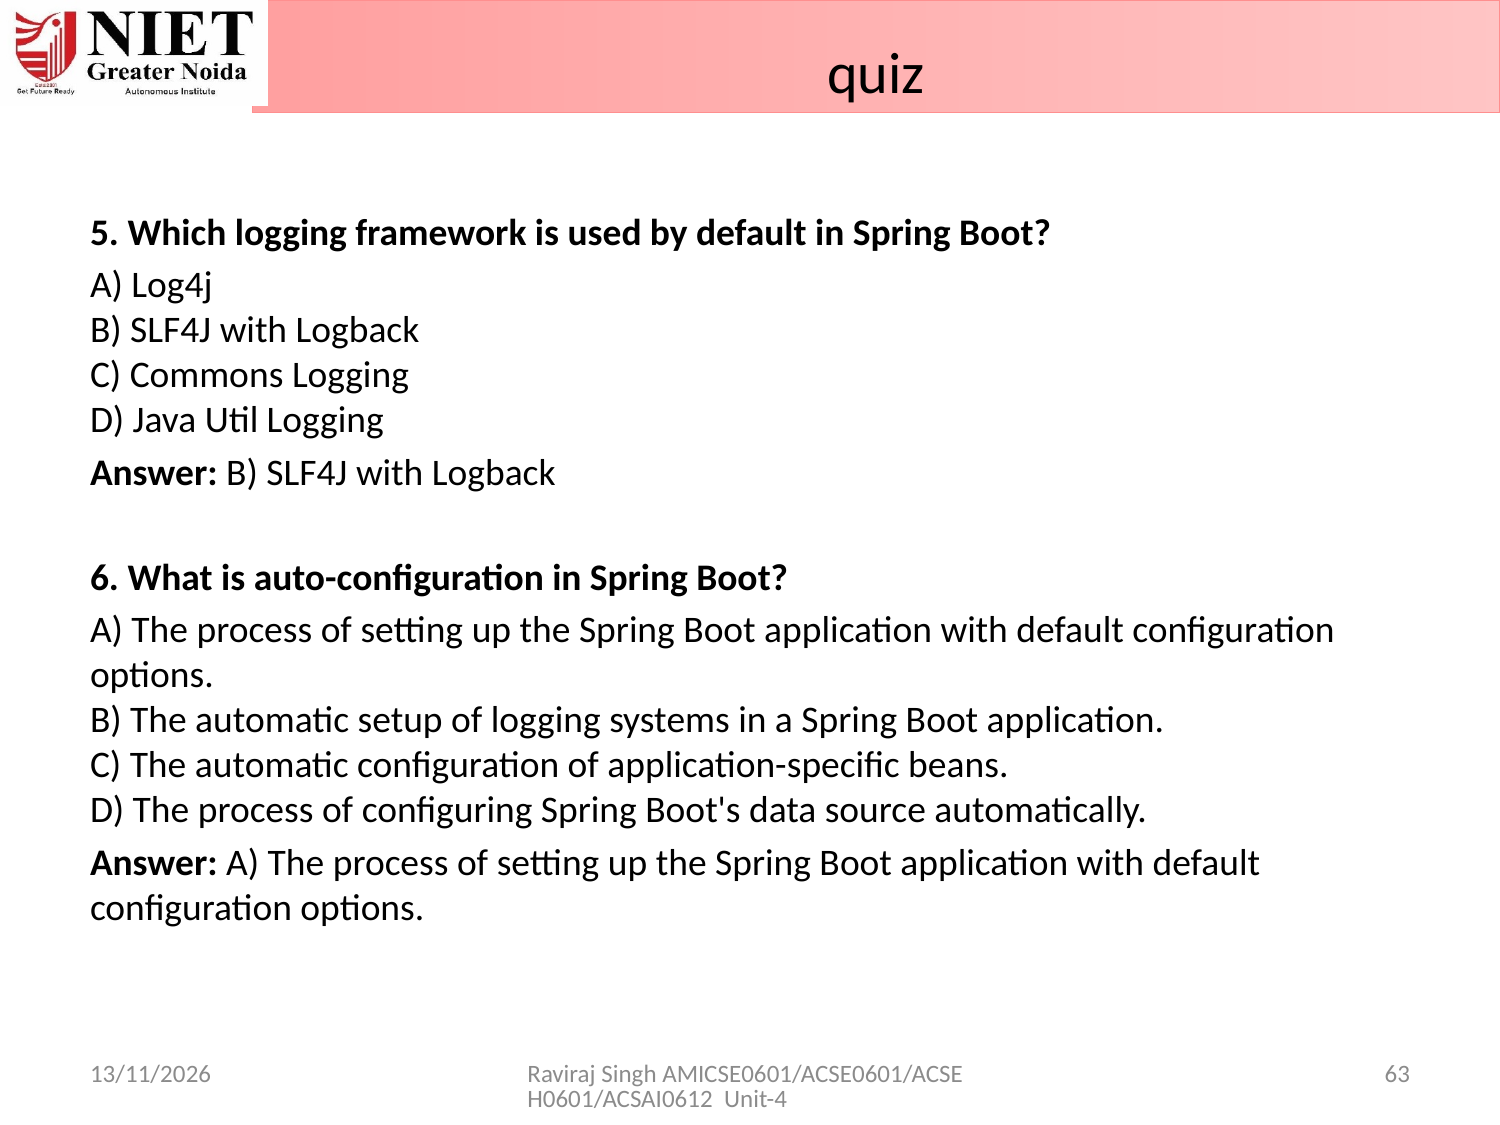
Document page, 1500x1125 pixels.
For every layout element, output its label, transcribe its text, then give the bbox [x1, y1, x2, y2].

list 5. Which logging framework is used by default in Spring Boot? A) Log4j B) SLF4J with Logback C) Commons Logging D) Java Util Logging Answer: B) SLF4J with Logback 6. What is auto-configuration in Spring Boot? A) The process of setting up the Spring Boot application with default configuration options. B) The automatic setup of logging systems in a Spring Boot application. C) The automatic configuration of application-specific beans. D) The process of configuring Spring Boot's data source automatically. Answer: A) The process of setting up the Spring Boot application with default configuration options. [75, 200, 1425, 1005]
slide_number 63 [1074, 1042, 1425, 1103]
title quiz [267, 0, 1500, 113]
picture [0, 0, 269, 106]
footer Raviraj Singh AMICSE0601/ACSE0601/ACSEH0601/ACSAI0612 Unit-4 [512, 1042, 988, 1103]
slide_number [75, 1042, 425, 1103]
